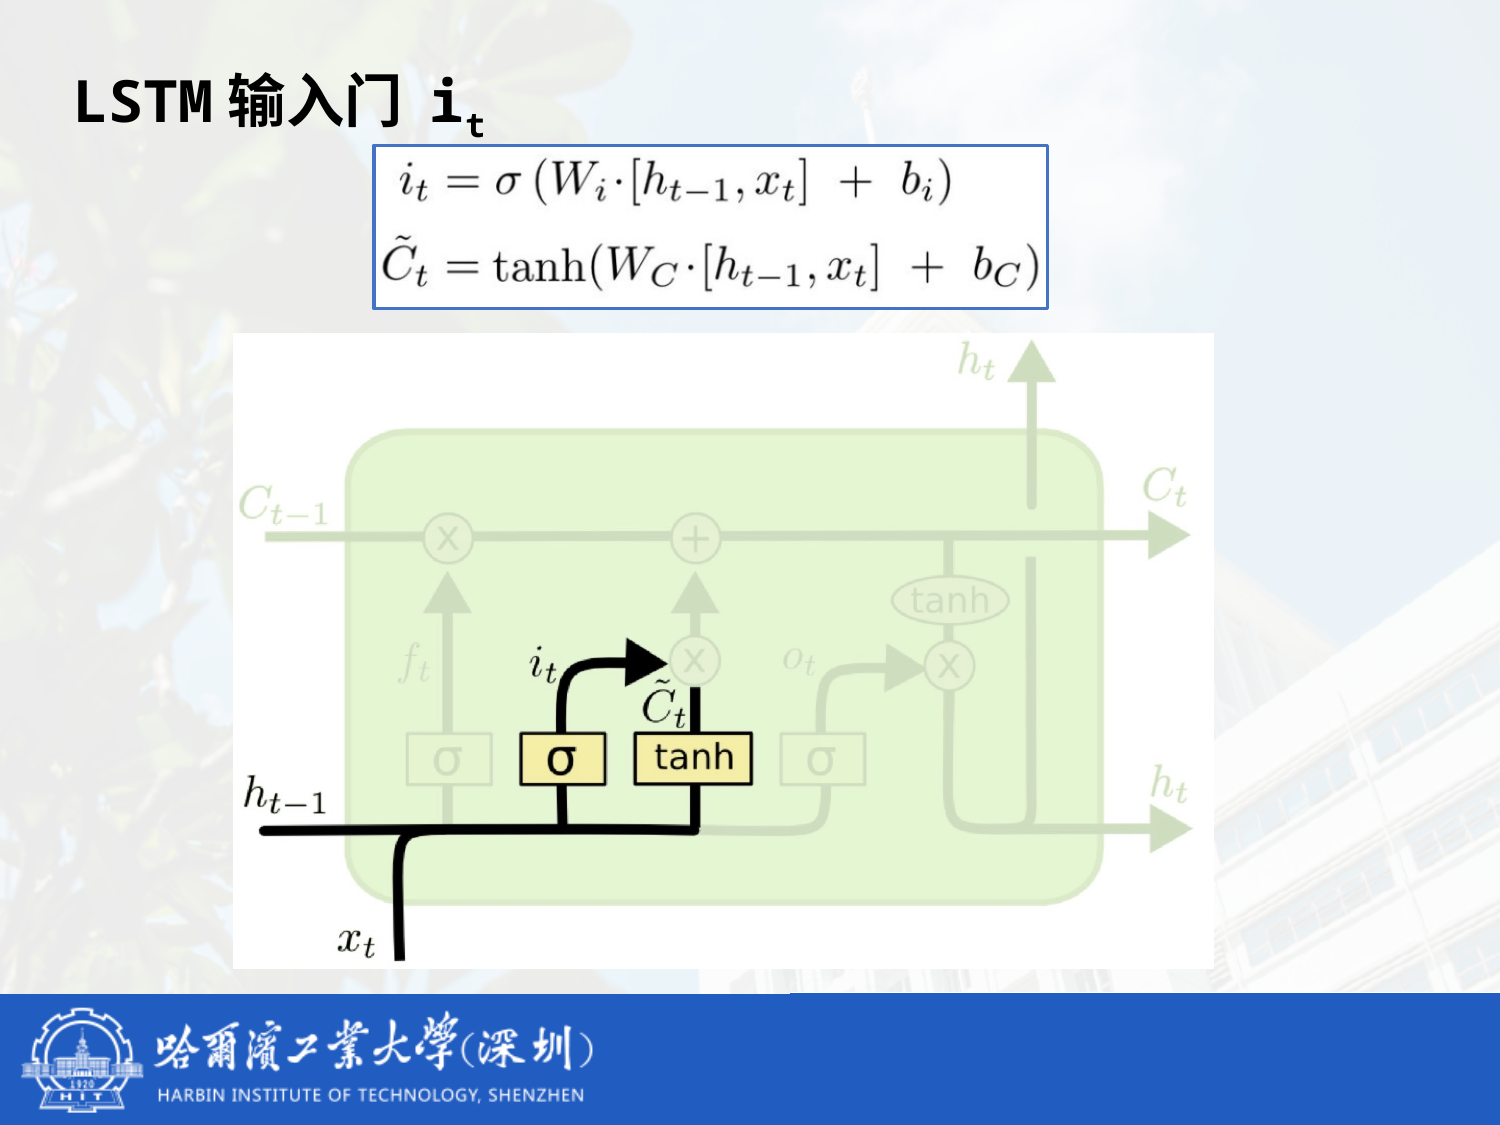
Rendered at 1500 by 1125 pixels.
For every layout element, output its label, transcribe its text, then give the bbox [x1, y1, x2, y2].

picture [375, 146, 1047, 308]
picture [232, 333, 1214, 969]
text_box LSTM输入门 it [59, 17, 1441, 152]
picture [0, 992, 1500, 1125]
